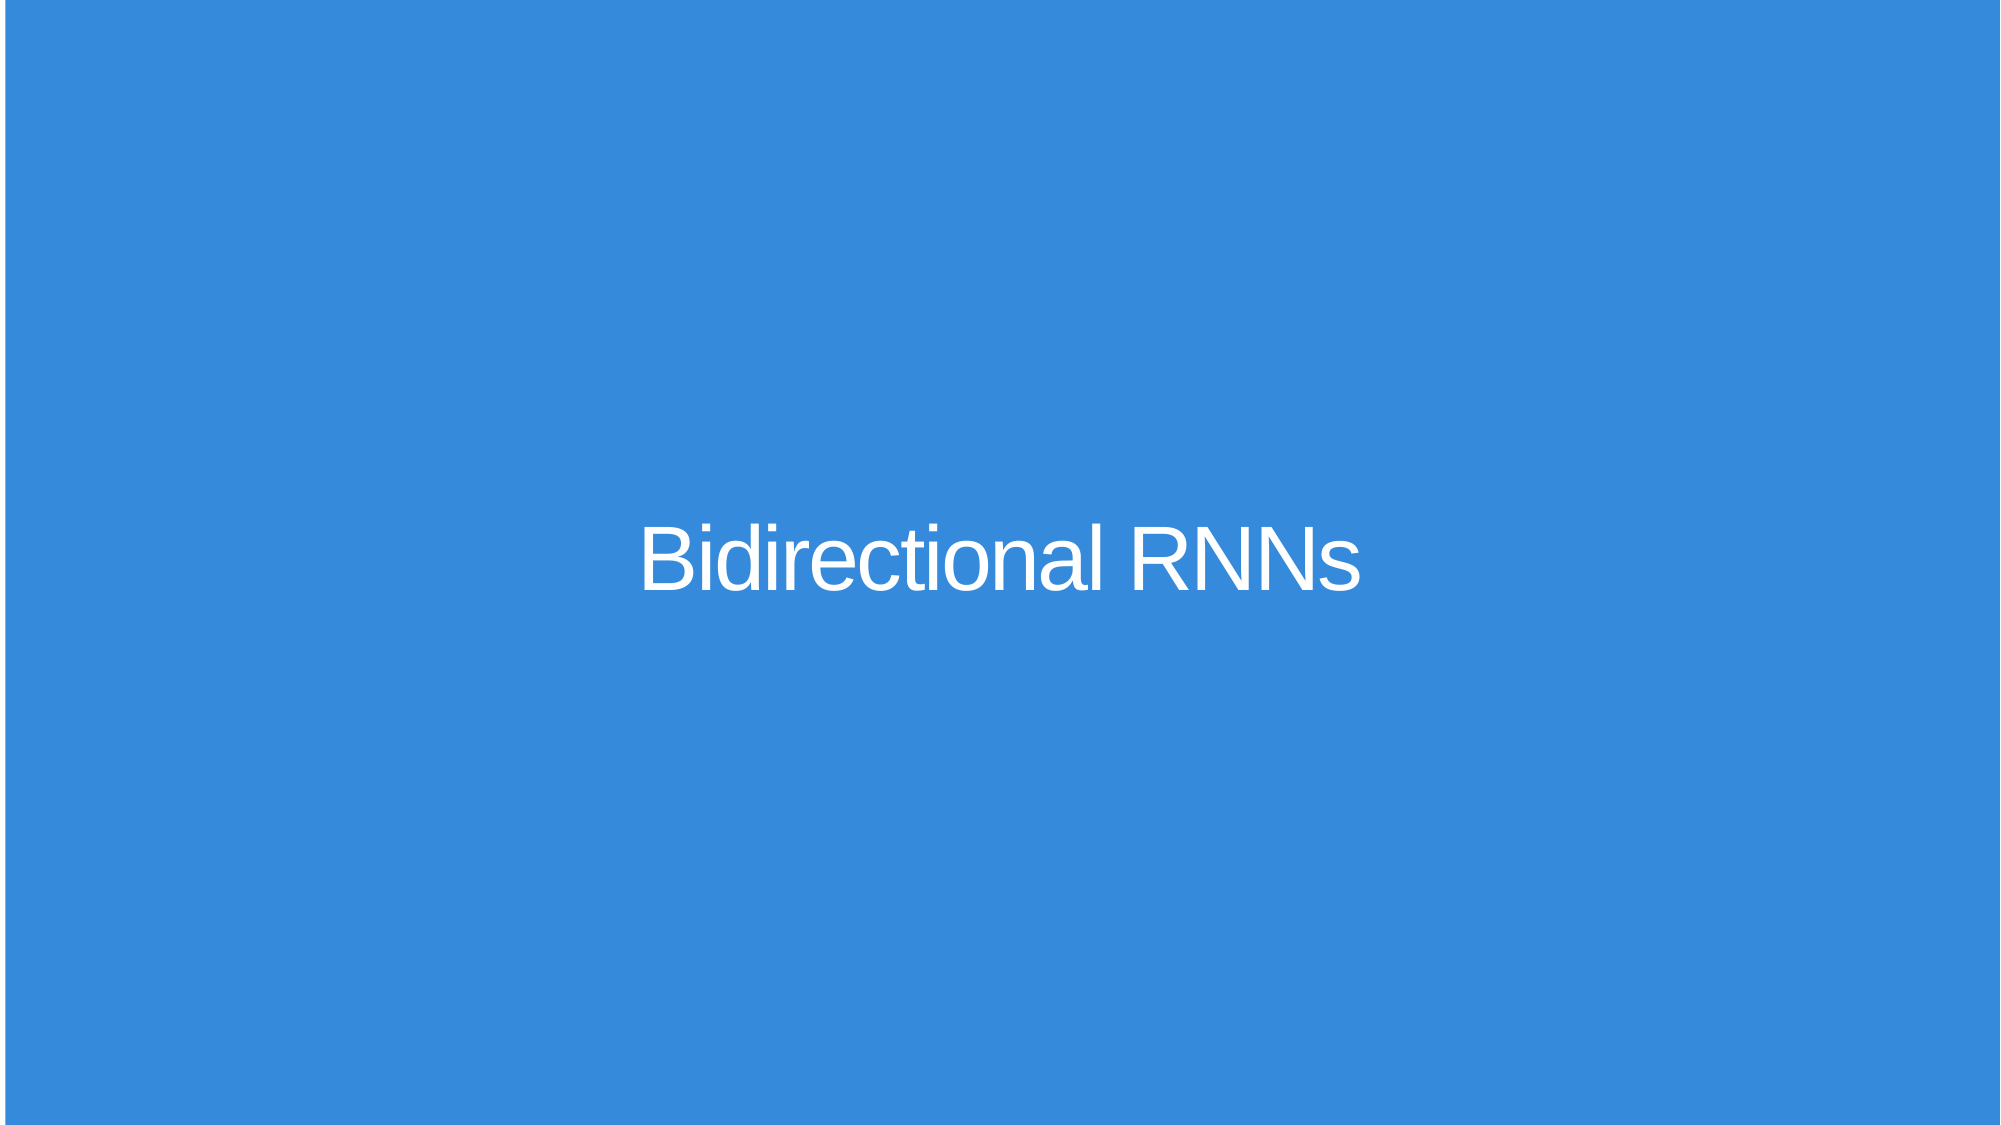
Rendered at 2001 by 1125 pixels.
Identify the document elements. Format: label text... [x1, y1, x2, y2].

text_box [5, 0, 2000, 1125]
title Bidirectional RNNs [288, 496, 1712, 687]
